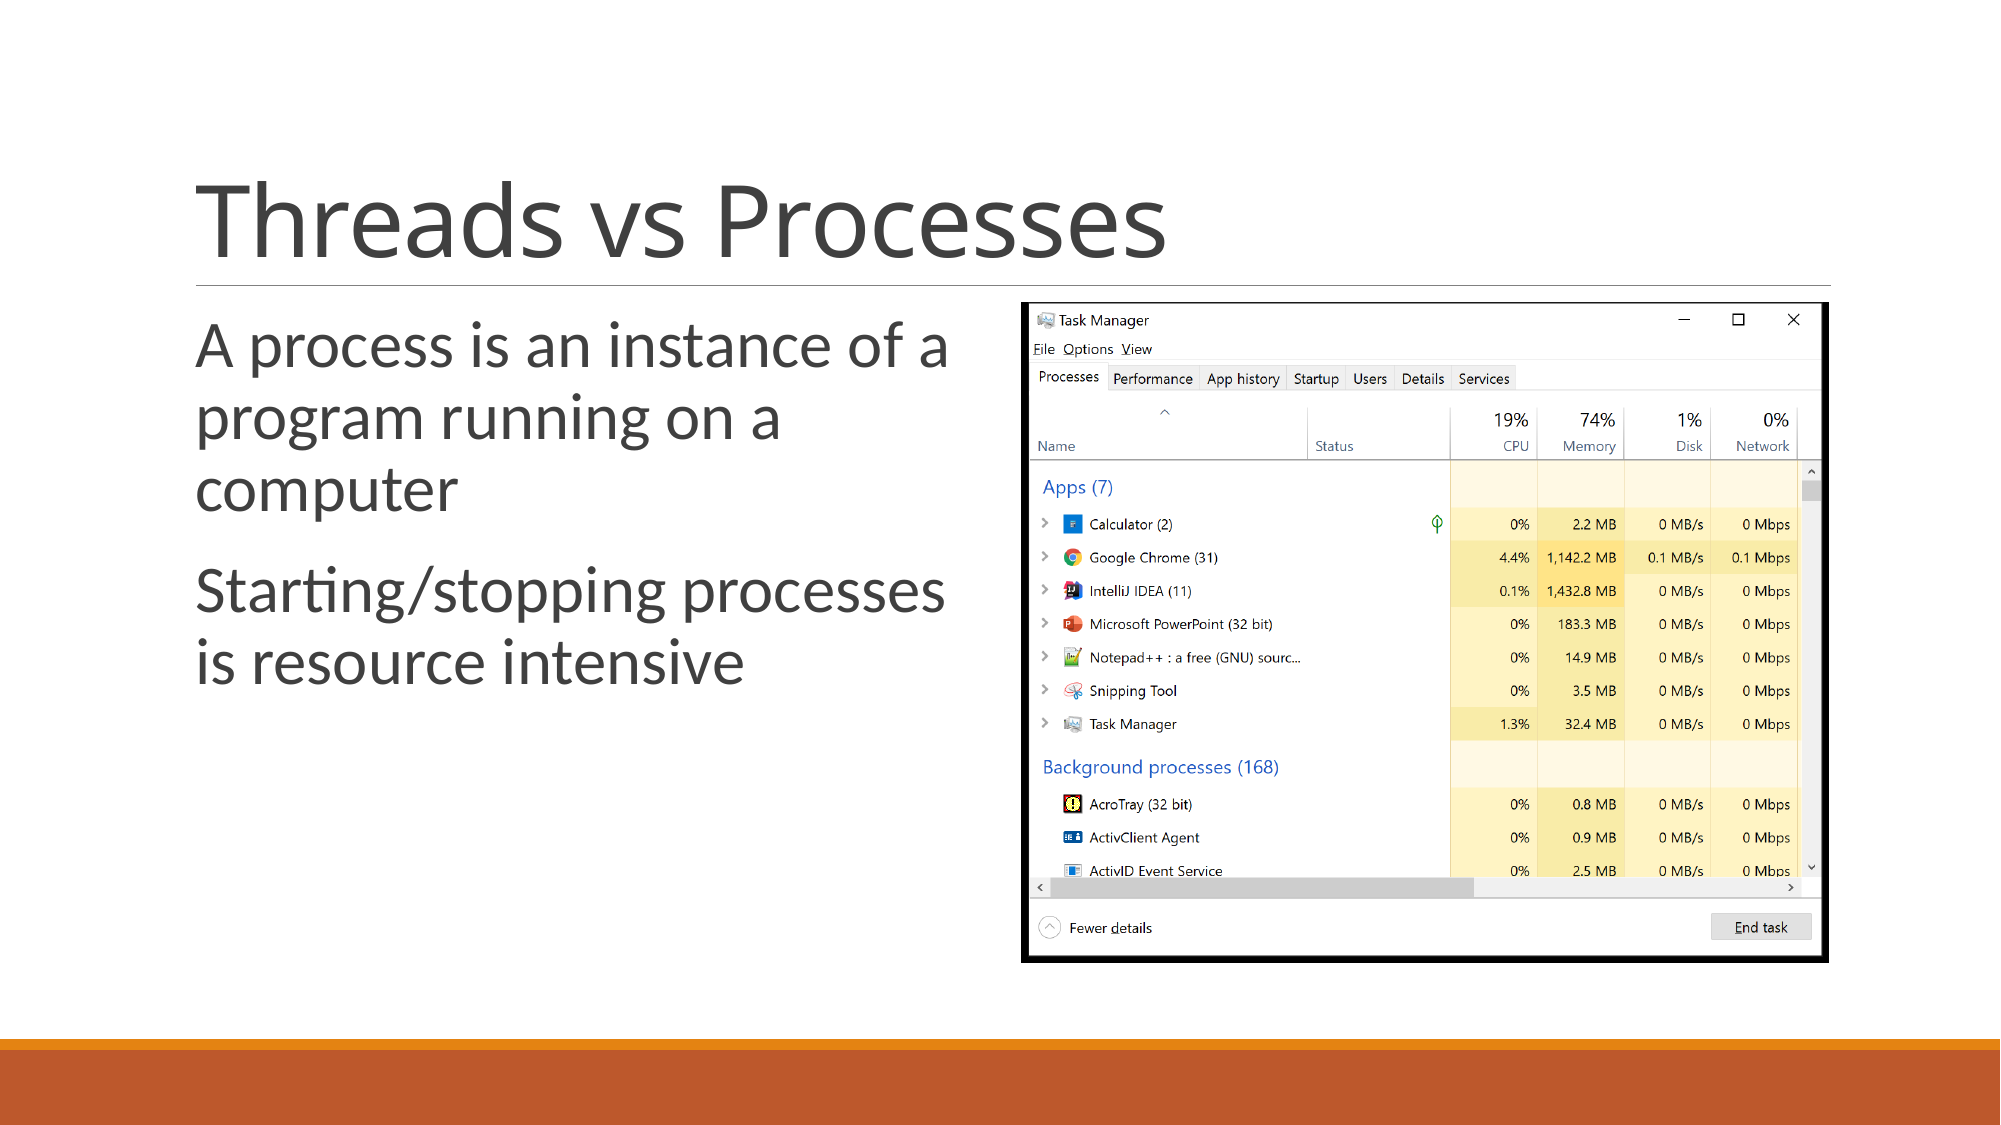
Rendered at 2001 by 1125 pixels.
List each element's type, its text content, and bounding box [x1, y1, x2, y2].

list A process is an instance of a program running on a computer Starting/stopping processes is resource intensive [180, 302, 990, 963]
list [1020, 302, 1829, 964]
title Threads vs Processes [180, 47, 1830, 285]
